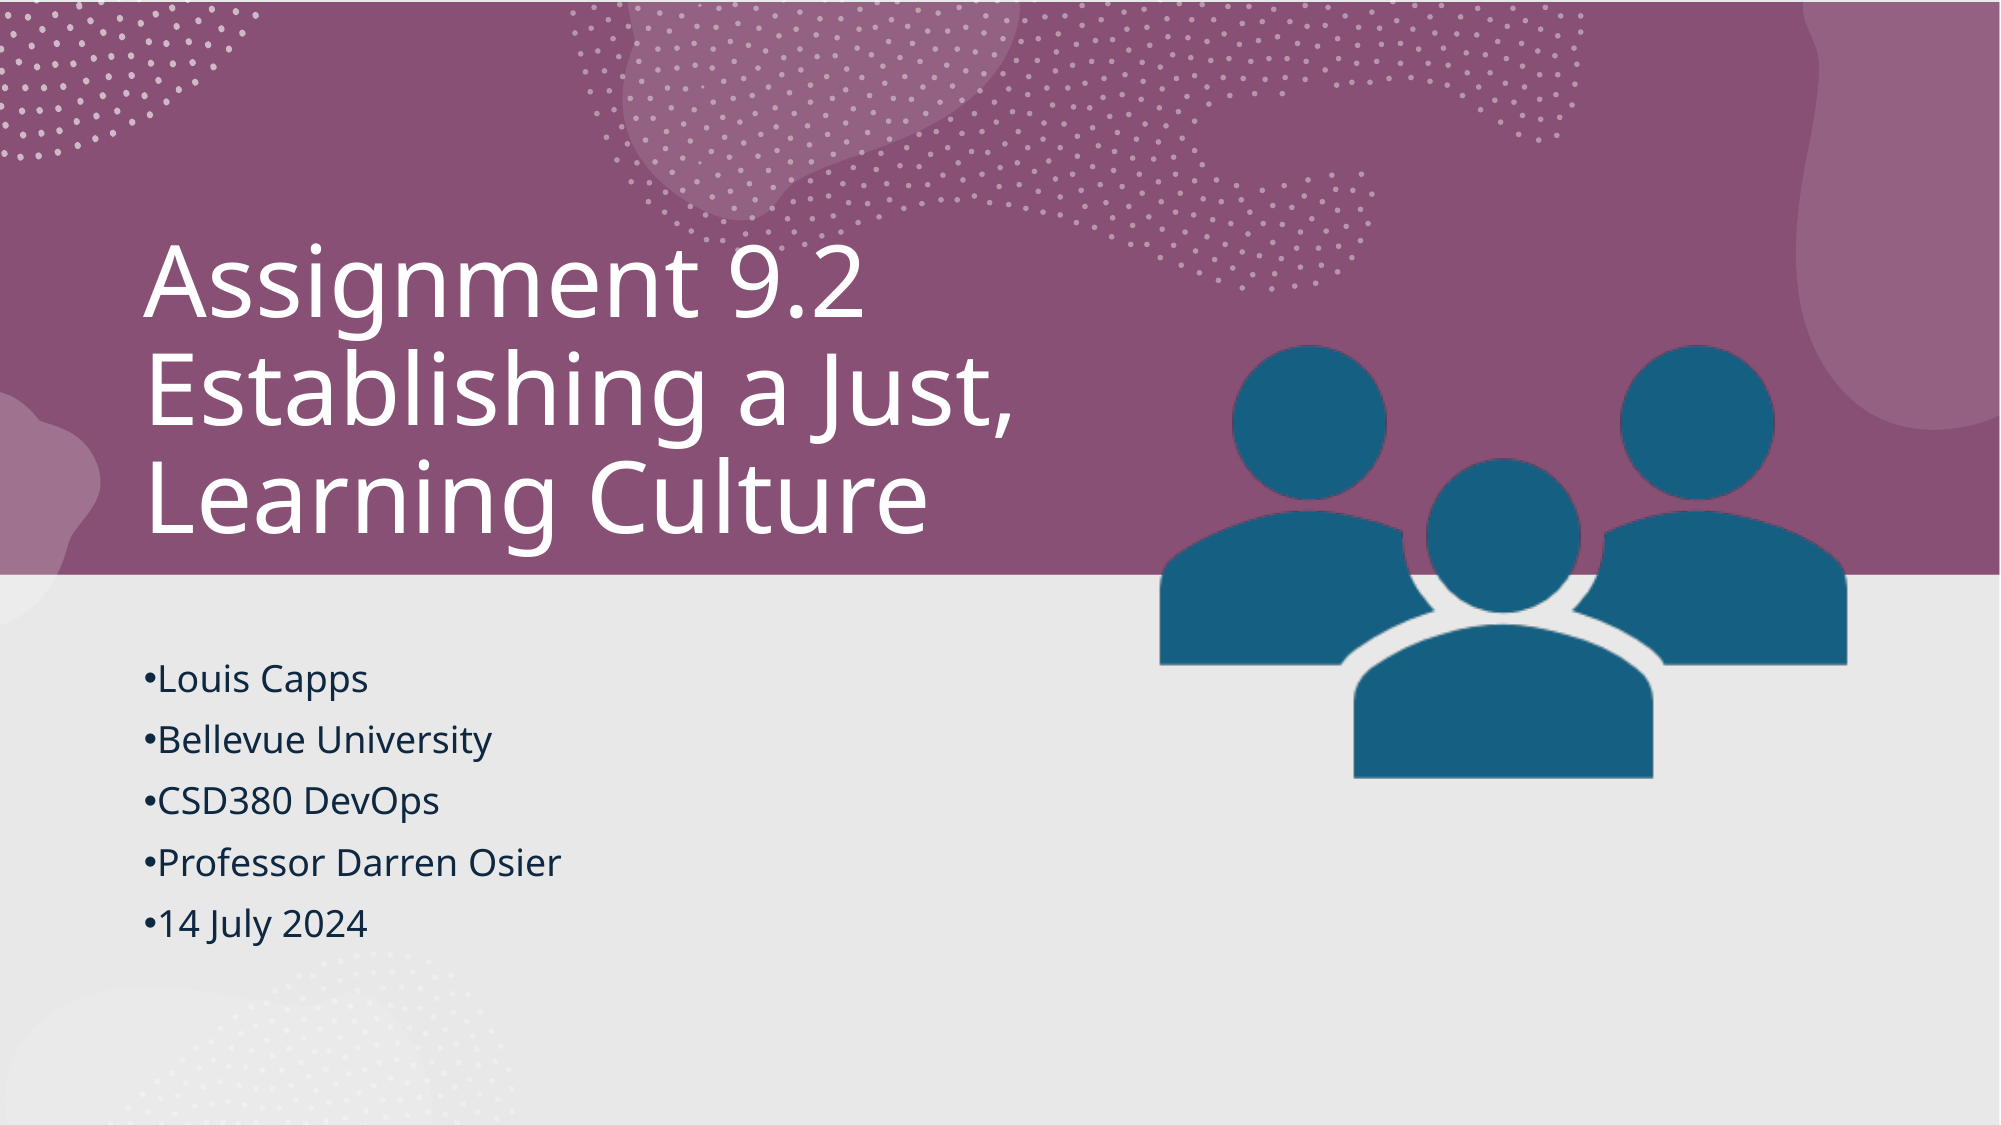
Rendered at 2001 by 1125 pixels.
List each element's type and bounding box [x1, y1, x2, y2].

text_box [0, 0, 2000, 1125]
